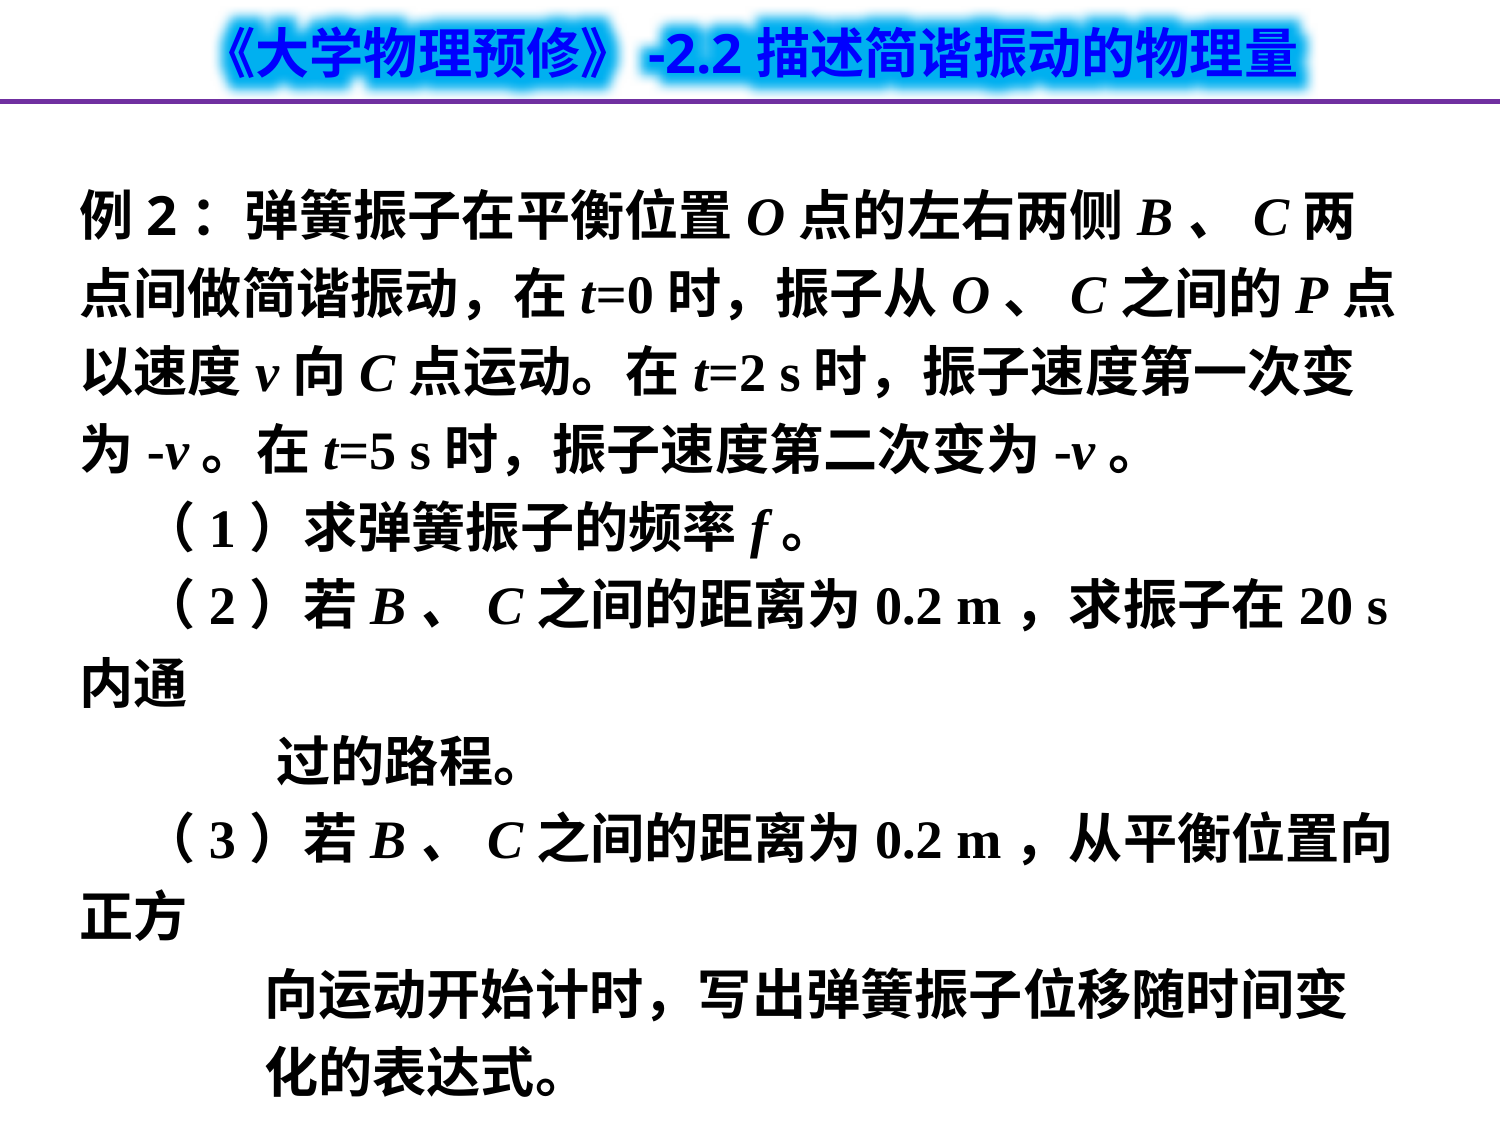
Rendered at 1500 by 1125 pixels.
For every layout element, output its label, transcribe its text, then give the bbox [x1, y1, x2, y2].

text_box 例2：弹簧振子在平衡位置O点的左右两侧B、C两点间做简谐振动，在t=0时，振子从O、C之间的P点以速度v向C点运动。在t=2 s时，振子速度第一次变为-v。在t=5 s时，振子速度第二次变为-v。 （1）求弹簧振子的频率f。 （2）若B、C之间的距离为0.2 m，求振子在20 s内通 过的路程。 （3）若B、C之间的距离为0.2 m，从平衡位置向正方 向运动开始计时，写出弹簧振子位移随时间变 化的表达式。 [64, 160, 1424, 1111]
